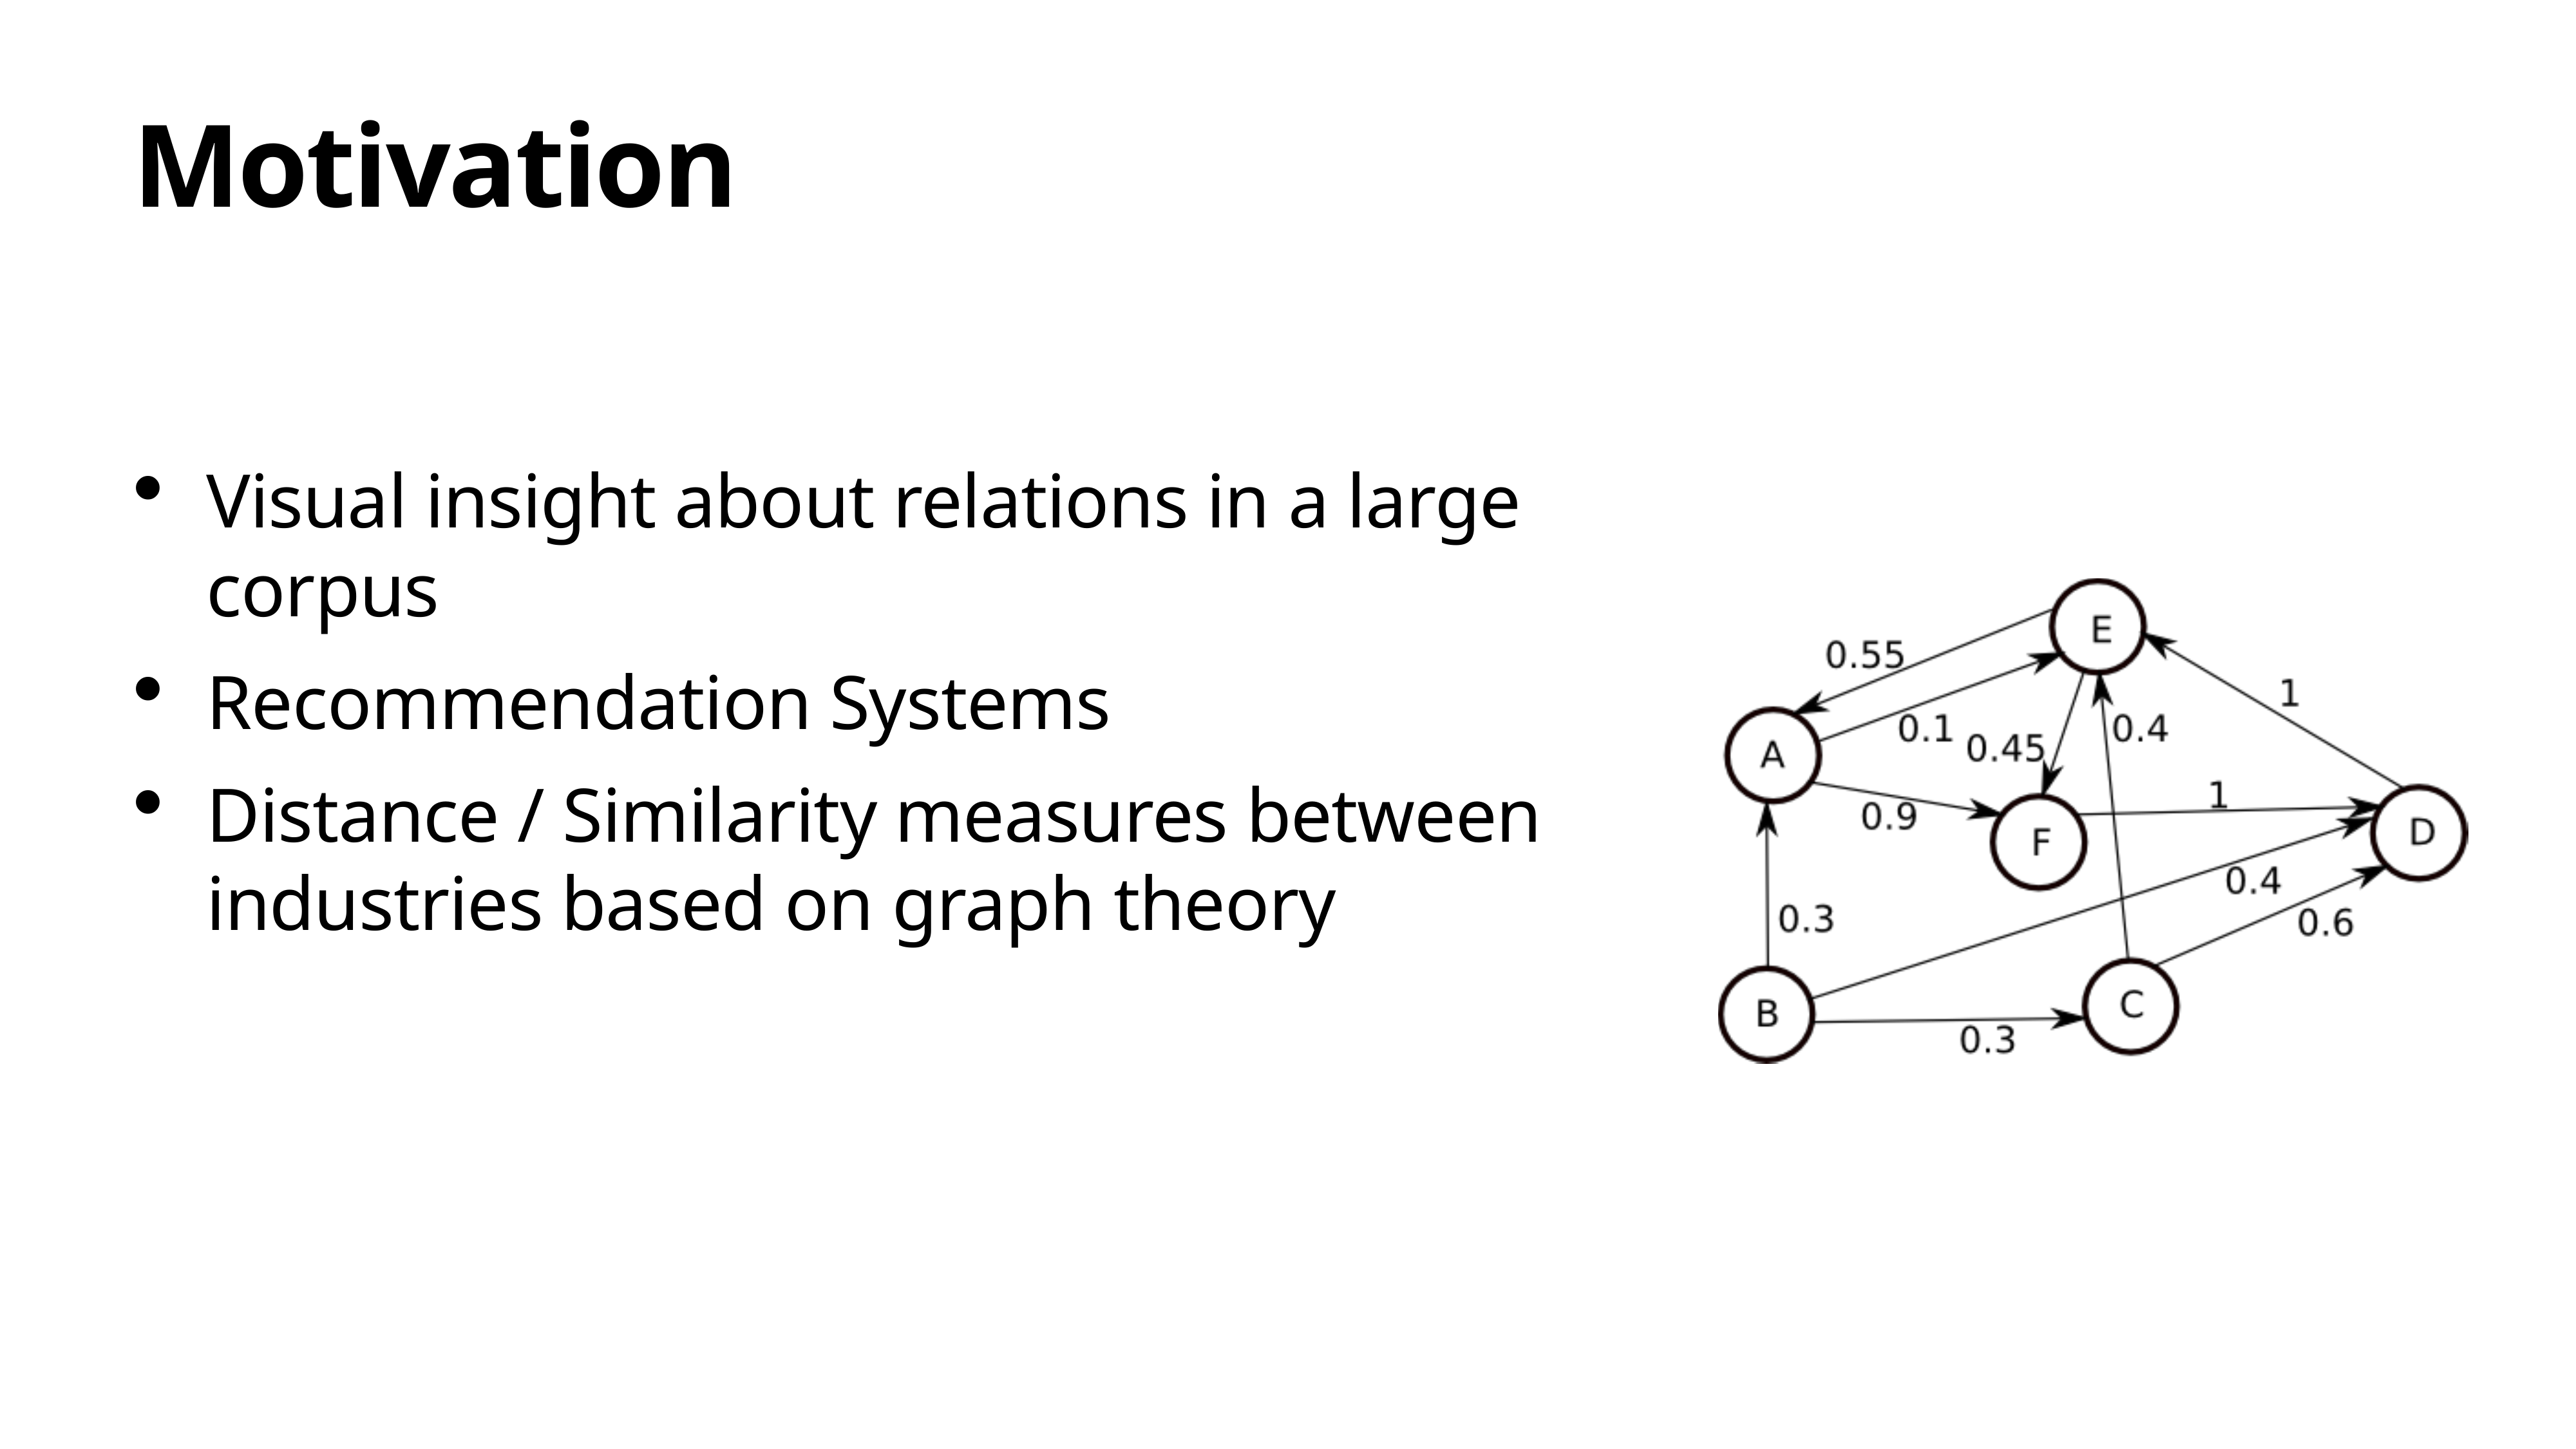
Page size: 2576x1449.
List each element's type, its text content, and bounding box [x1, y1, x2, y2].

list Visual insight about relations in a large corpus Recommendation Systems Distance / Similarity measures between industries based on graph theory [127, 448, 1738, 1321]
picture [1718, 578, 2468, 1064]
title Motivation [127, 113, 2449, 266]
